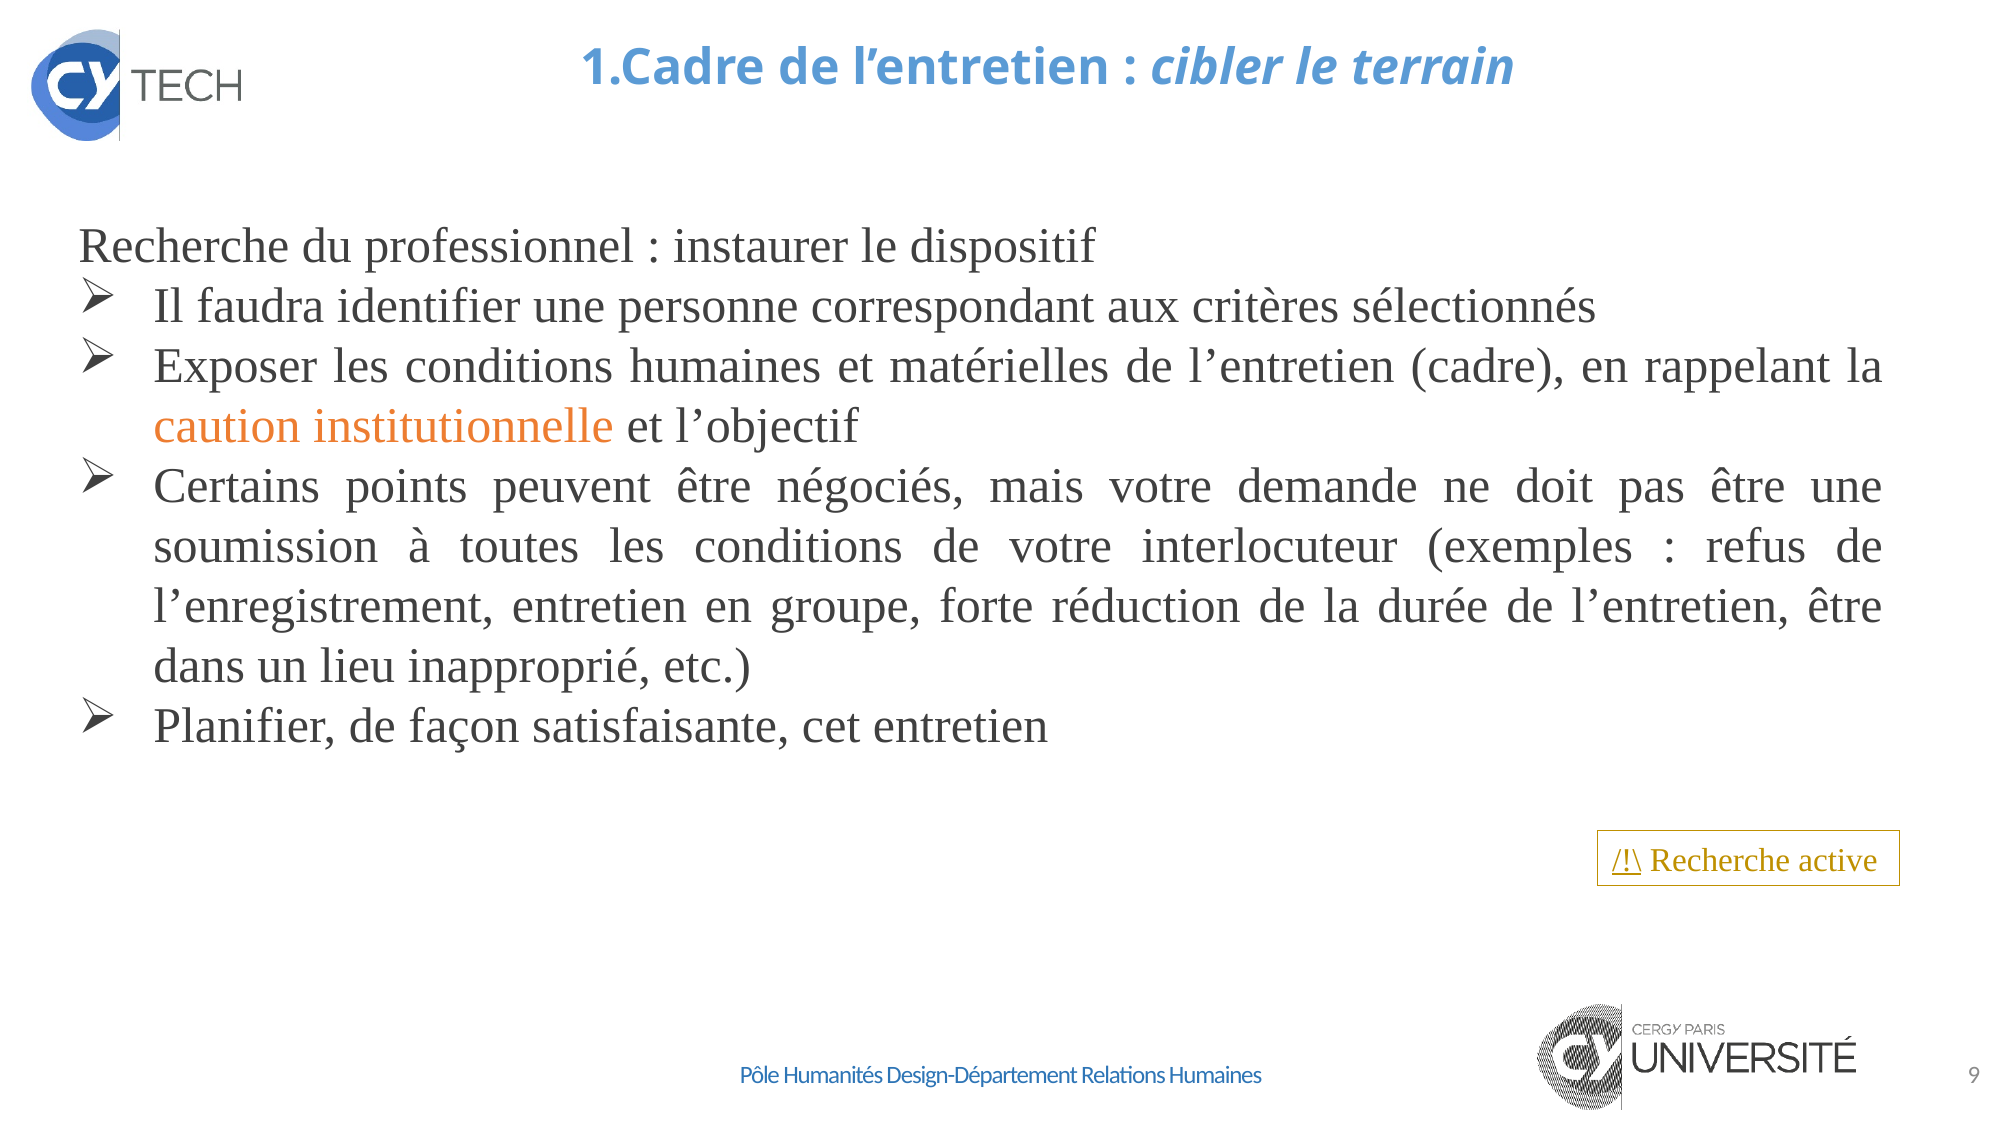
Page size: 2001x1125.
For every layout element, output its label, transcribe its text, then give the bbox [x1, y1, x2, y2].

text_box /!\ Recherche active [1597, 830, 1900, 886]
text_box 1.Cadre de l’entretien : cibler le terrain [241, 27, 1856, 103]
text_box Recherche du professionnel : instaurer le dispositif Il faudra identifier une personne correspondant aux critères sélectionnés Exposer les conditions humaines et matérielles de l’entretien (cadre), en rappelant la caution institutionnelle et l’objectif Certains points peuvent être négociés, mais votre demande ne doit pas être une soumission à toutes les conditions de votre interlocuteur (exemples : refus de l’enregistrement, entretien en groupe, forte réduction de la durée de l’entretien, être dans un lieu inapproprié, etc.) Planifier, de façon satisfaisante, cet entretien [63, 204, 1900, 760]
picture [27, 27, 241, 141]
picture [1537, 1004, 1856, 1110]
footer Pôle Humanités Design-Département Relations Humaines [662, 760, 1338, 1125]
slide_number 9 [1662, 745, 1981, 1125]
